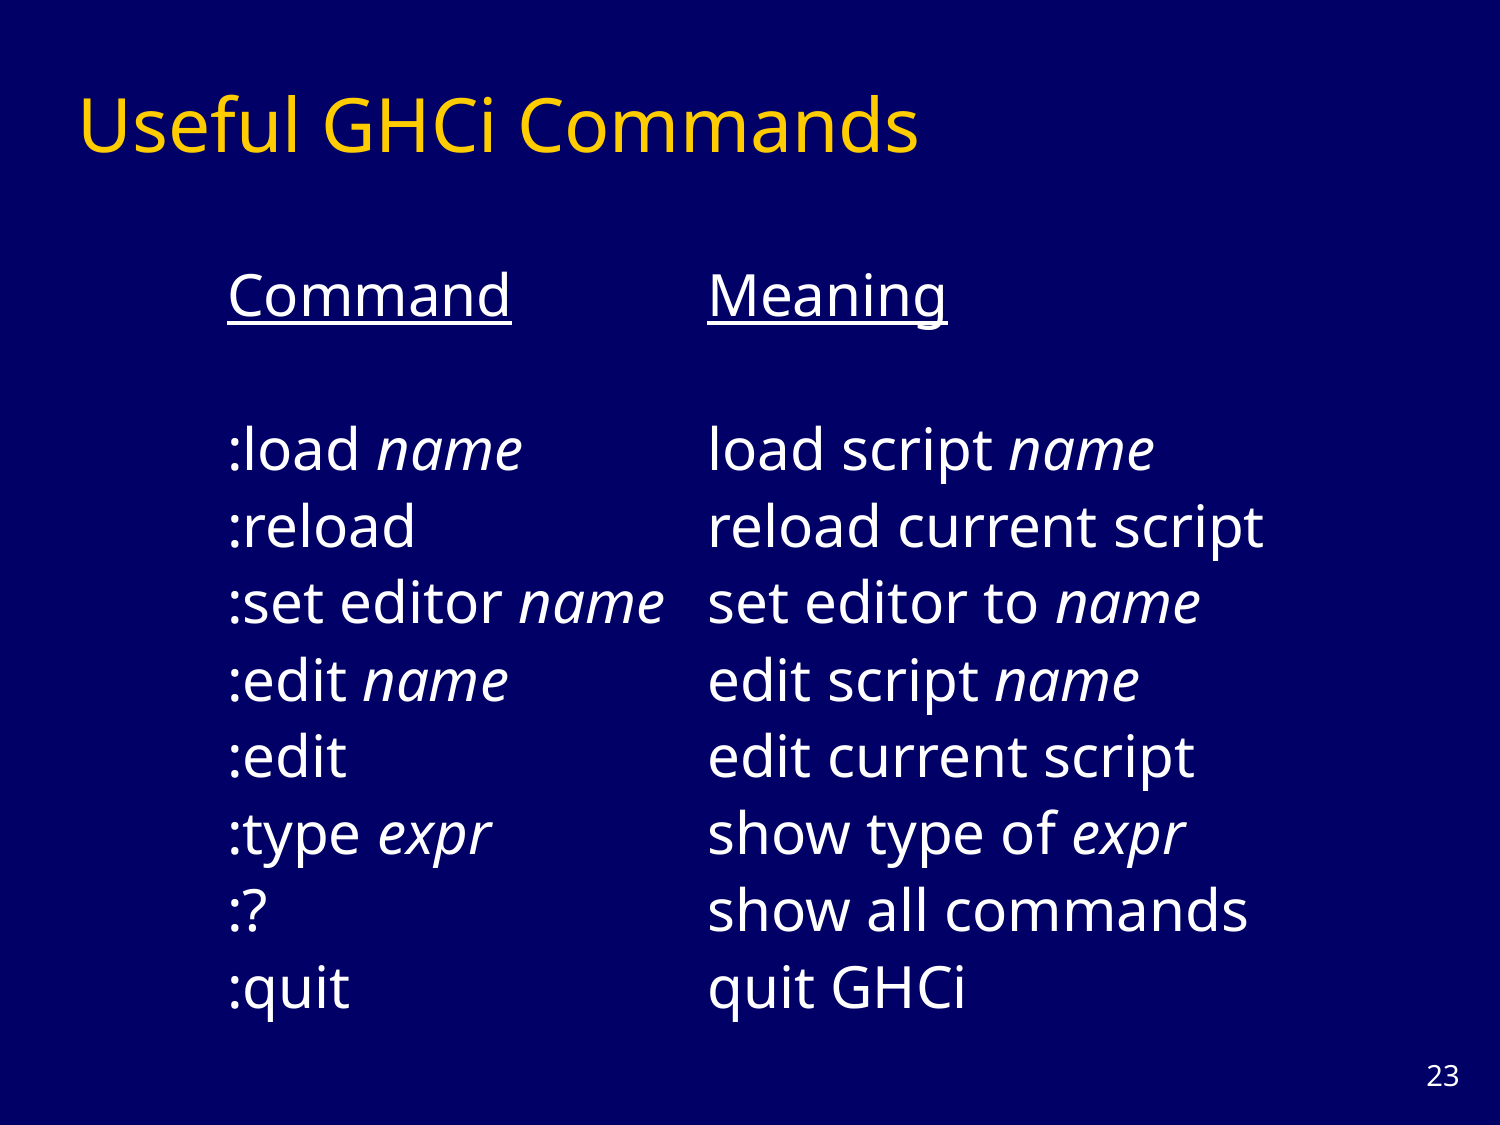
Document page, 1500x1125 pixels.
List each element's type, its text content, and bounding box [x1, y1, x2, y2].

text_box Command Meaning :load name load script name :reload reload current script :set editor name set editor to name :edit name edit script name :edit edit current script :type expr show type of expr :? show all commands :quit quit GHCi [212, 243, 1298, 1028]
slide_number 22 [1374, 1050, 1475, 1100]
title Useful GHCi Commands [62, 62, 1338, 175]
